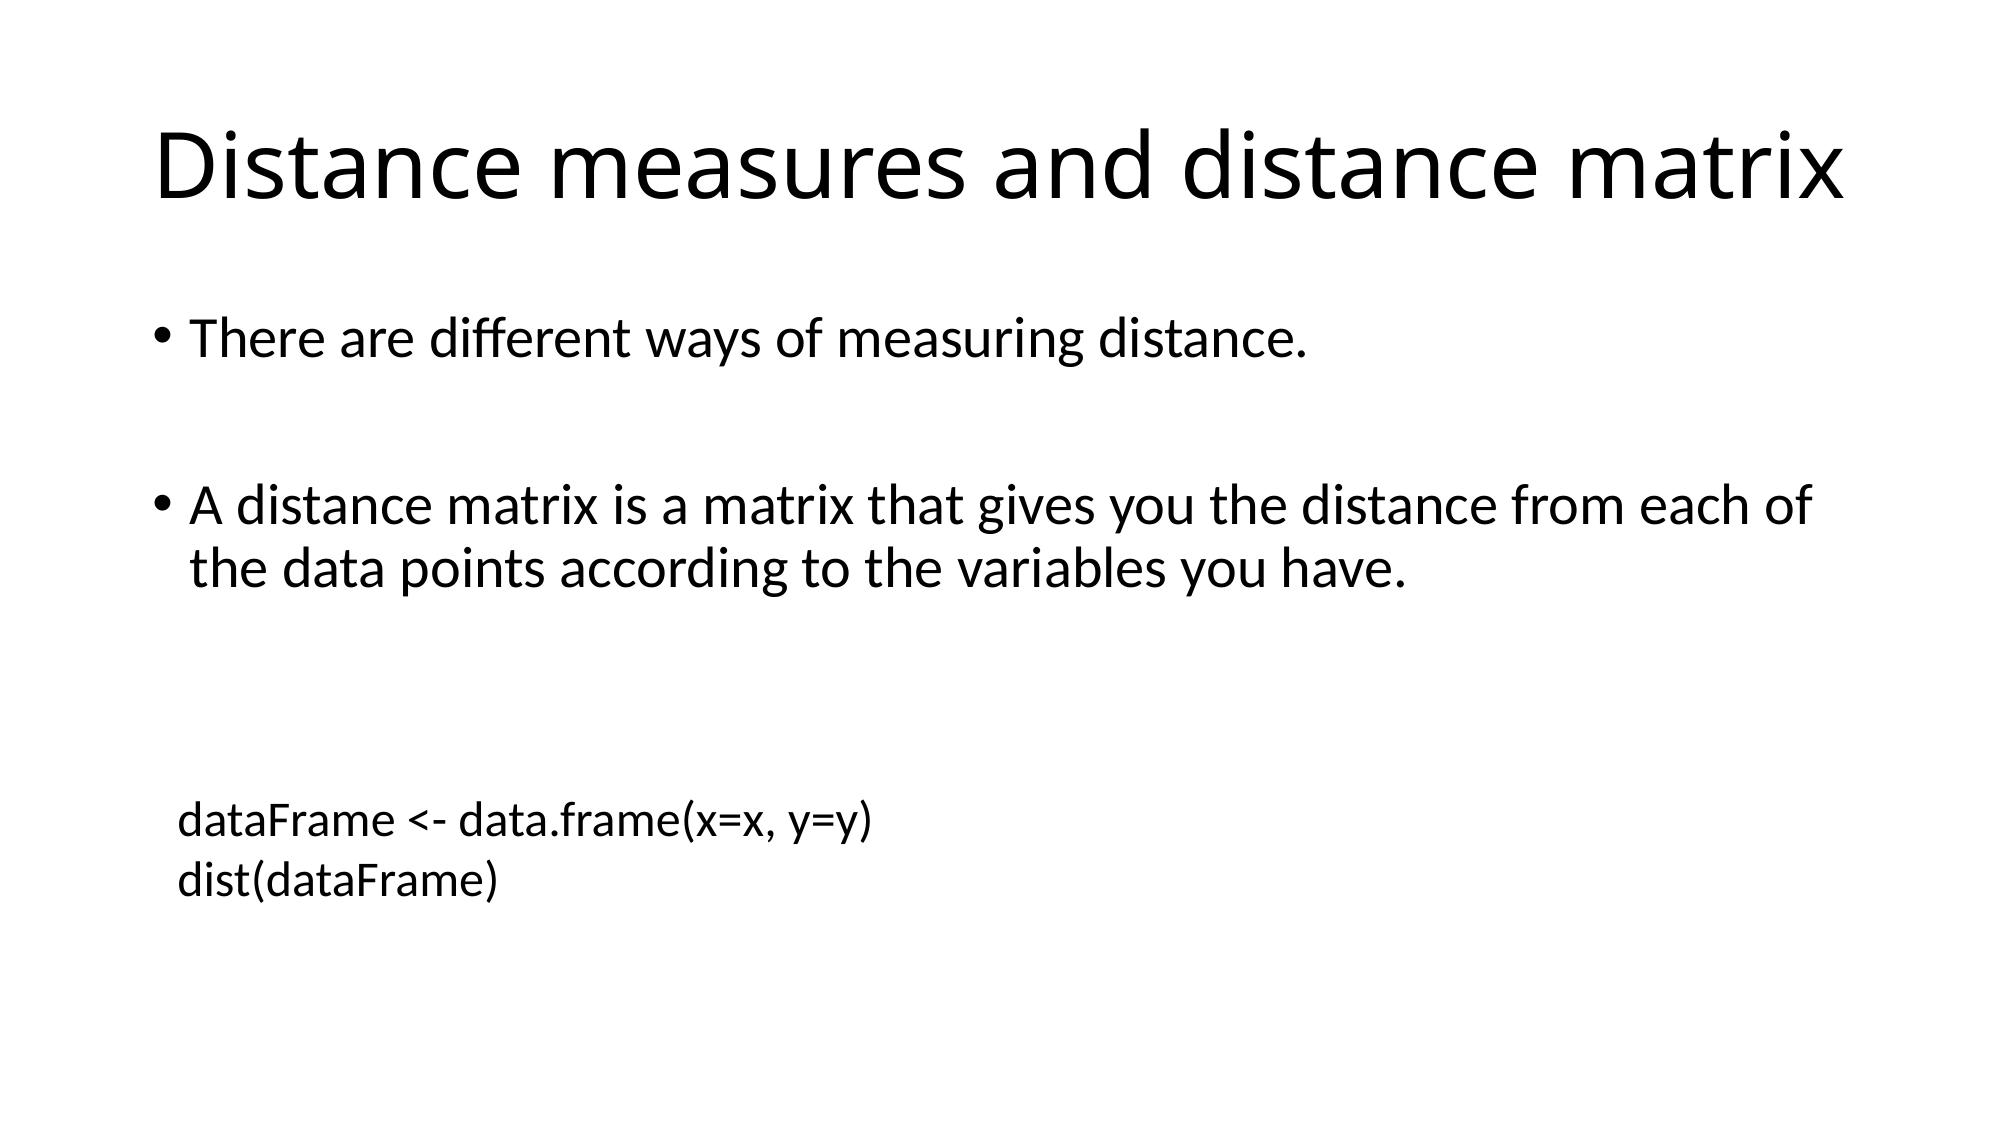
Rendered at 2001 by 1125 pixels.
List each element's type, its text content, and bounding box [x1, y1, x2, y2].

list There are different ways of measuring distance. A distance matrix is a matrix that gives you the distance from each of the data points according to the variables you have. [137, 299, 1863, 672]
title Distance measures and distance matrix [137, 59, 1863, 278]
text_box dataFrame <- data.frame(x=x, y=y) dist(dataFrame) [162, 778, 1163, 914]
